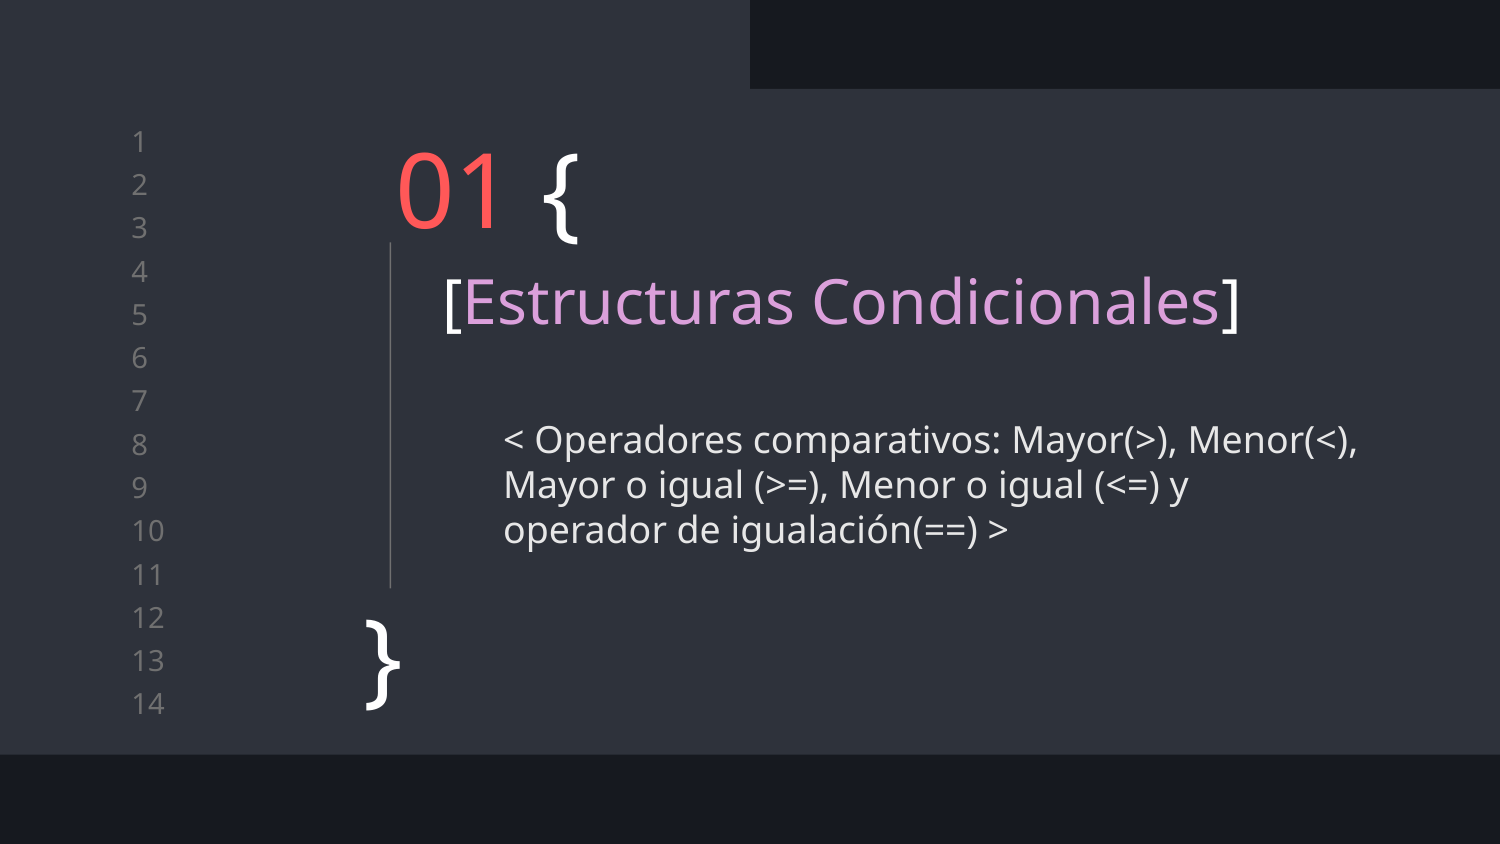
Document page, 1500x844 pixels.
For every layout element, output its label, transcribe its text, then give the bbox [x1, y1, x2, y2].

text_box } [348, 588, 432, 717]
subtitle < Operadores comparativos: Mayor(>), Menor(<), Mayor o igual (>=), Menor o igual (<=) y operador de igualación(==) > [488, 334, 1374, 632]
title [Estructuras Condicionales] [427, 255, 1500, 344]
title 01 { [337, 96, 640, 278]
